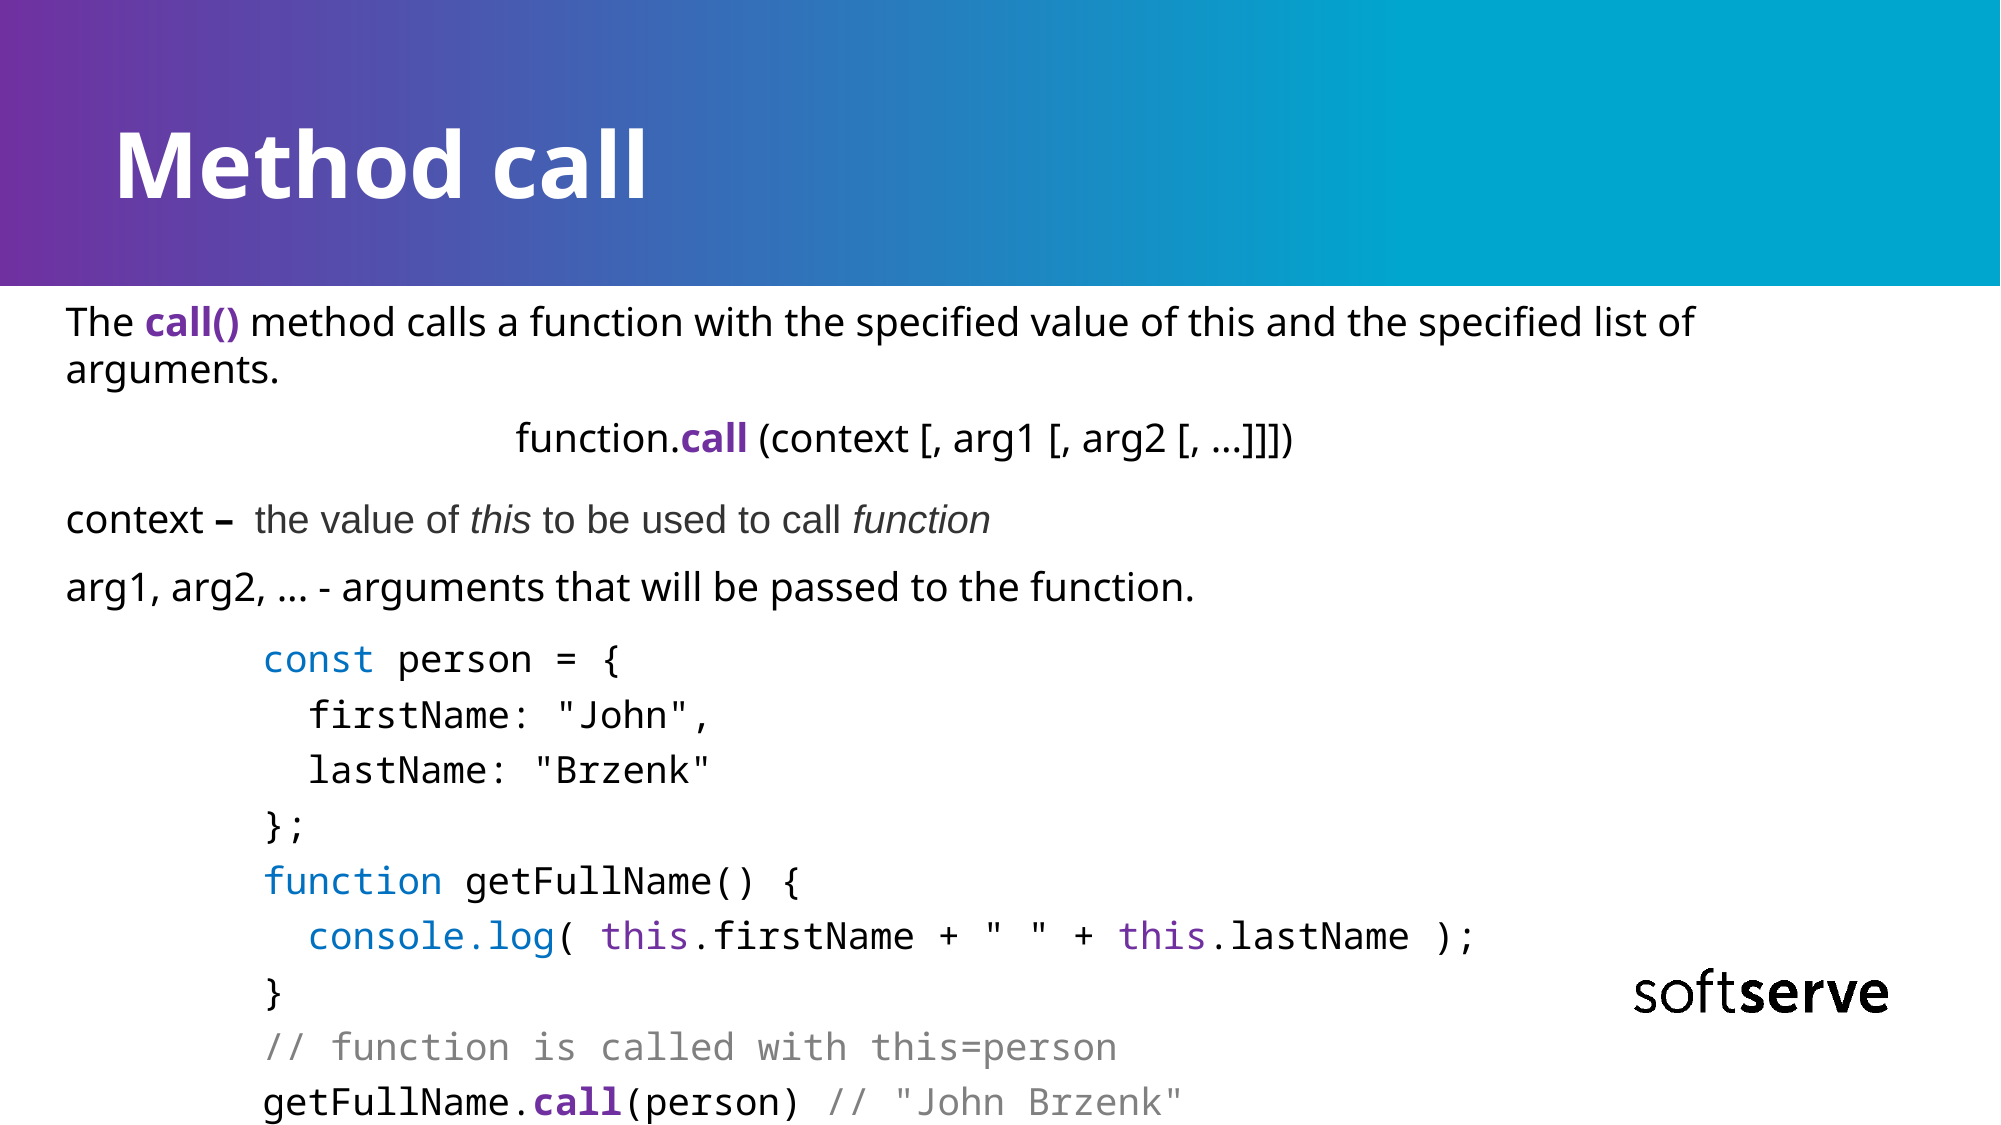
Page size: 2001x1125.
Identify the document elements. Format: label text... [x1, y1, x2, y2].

text_box const person = { firstName: "John", lastName: "Brzenk" }; function getFullName() { console.log( this.firstName + " " + this.lastName ); } // function is called with this=person getFullName.call(person) // "John Brzenk" [247, 627, 1574, 1125]
title Method call [112, 112, 1888, 225]
picture [1841, 968, 1888, 1013]
list The call() method calls a function with the specified value of this and the specified list of arguments. function.call (context [, arg1 [, arg2 [, ...]]]) context – the value of this to be used to call function arg1, arg2, ... - arguments that will be passed to the function. [65, 289, 1841, 1049]
